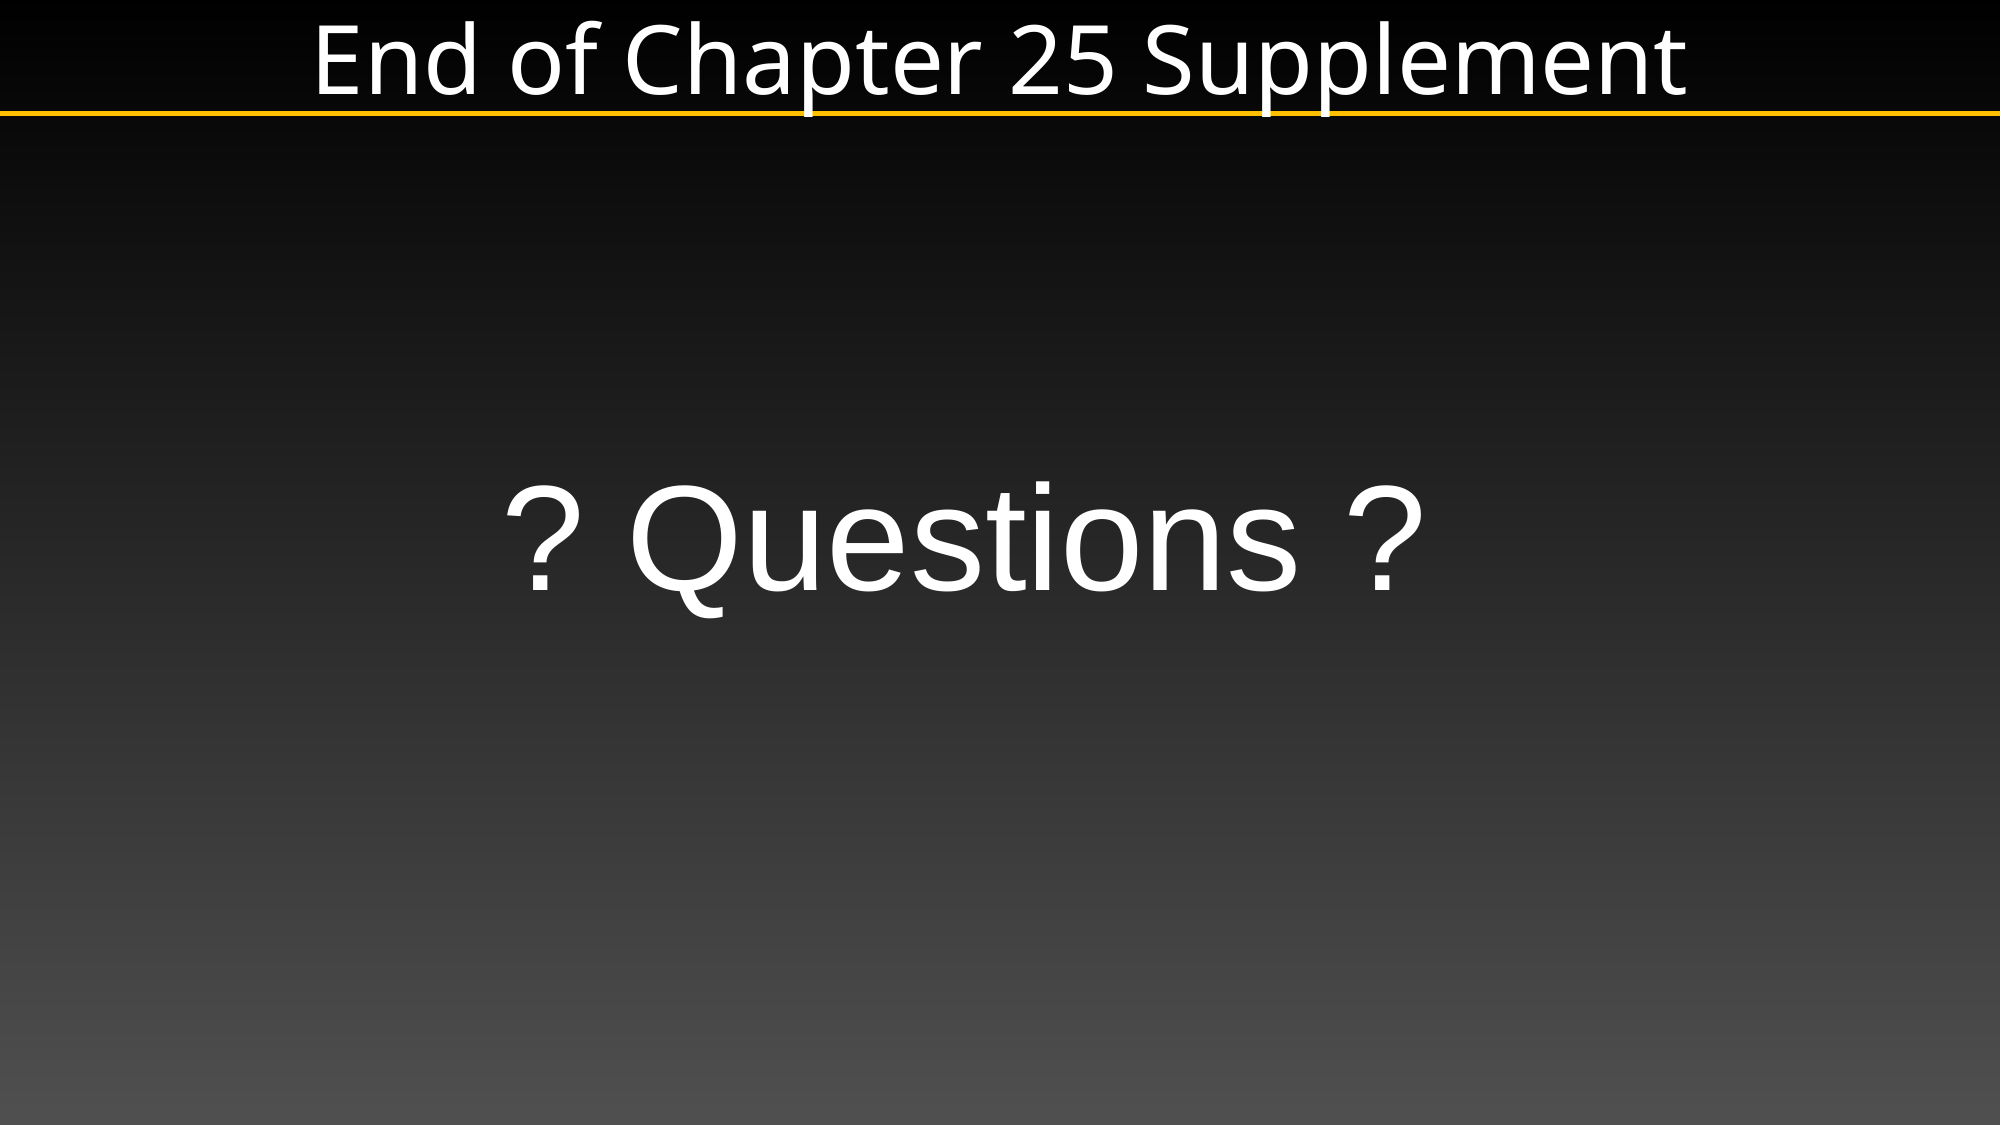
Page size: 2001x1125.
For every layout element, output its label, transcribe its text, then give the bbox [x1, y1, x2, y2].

list ? Questions ? [272, 149, 1733, 1031]
title End of Chapter 25 Supplement [249, 0, 1751, 113]
